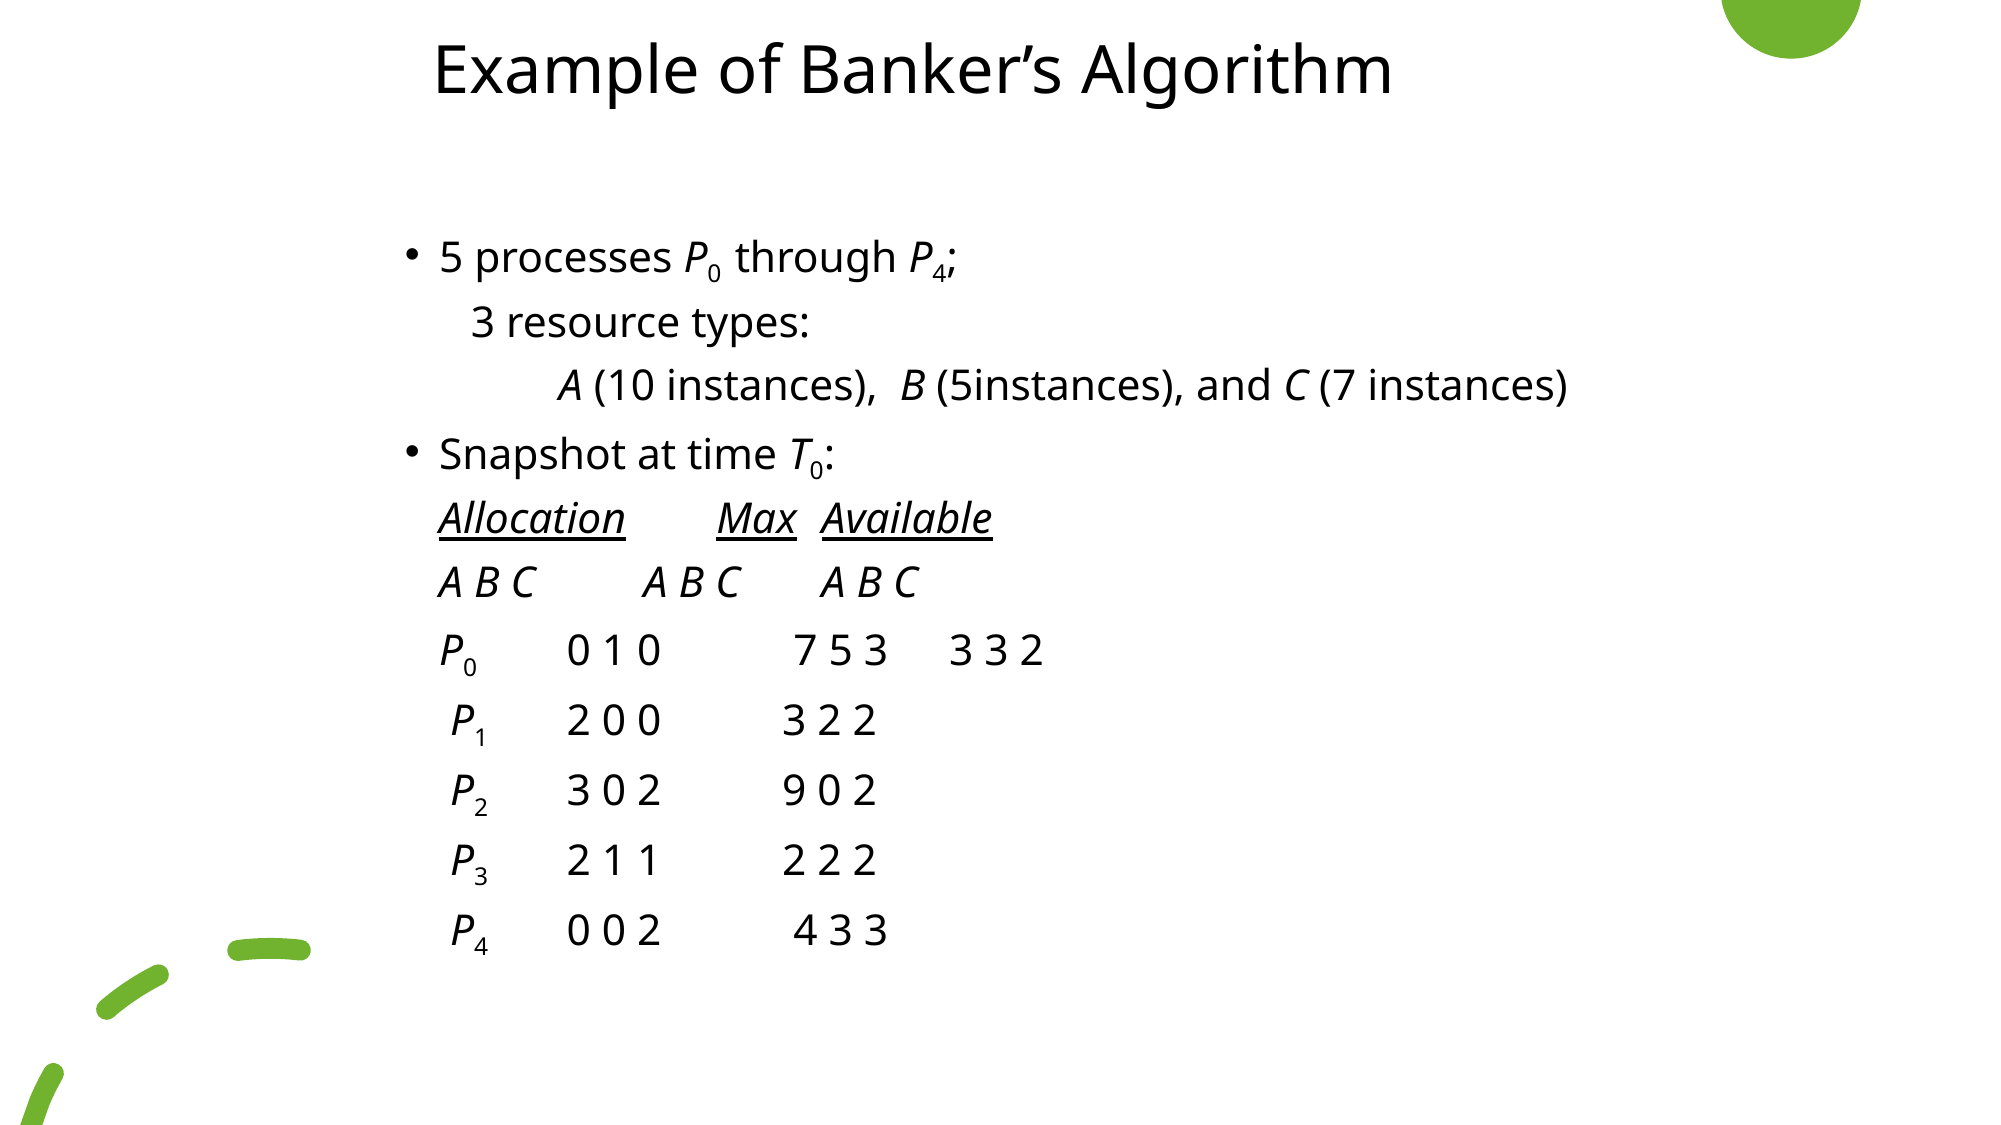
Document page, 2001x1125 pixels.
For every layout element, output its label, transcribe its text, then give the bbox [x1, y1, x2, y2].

list 5 processes P0 through P4; 3 resource types: A (10 instances), B (5instances), and C (7 instances) Snapshot at time T0: Allocation Max Available A B C A B C A B C P0 0 1 0 7 5 3 3 3 2 P1 2 0 0 3 2 2 P2 3 0 2 9 0 2 P3 2 1 1 2 2 2 P4 0 0 2 4 3 3 [389, 223, 1690, 968]
title Example of Banker’s Algorithm [417, 24, 1675, 120]
